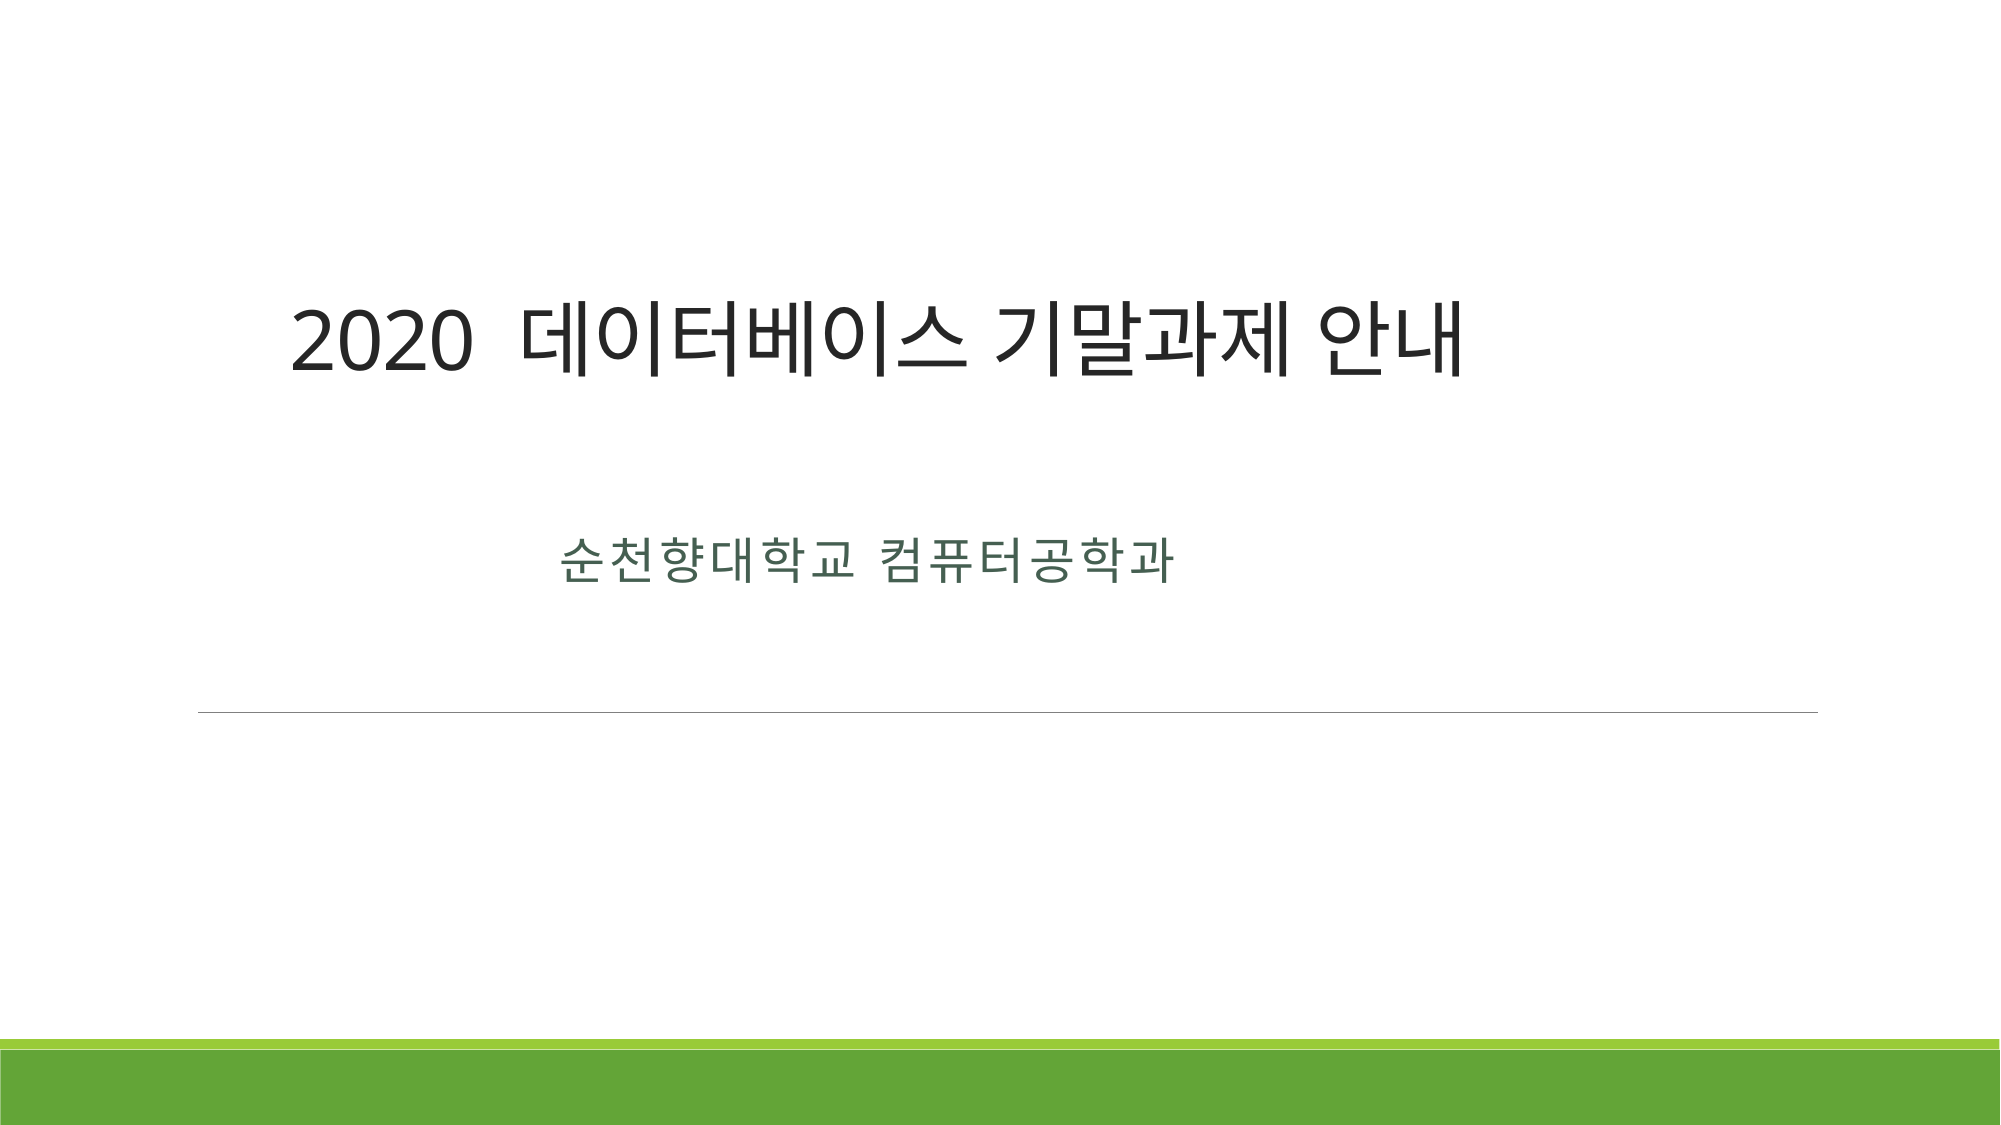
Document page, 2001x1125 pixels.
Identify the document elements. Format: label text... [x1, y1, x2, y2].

subtitle 순천향대학교 컴퓨터공학과 [544, 529, 1335, 622]
title 2020 데이터베이스 기말과제 안내 [274, 261, 1605, 396]
